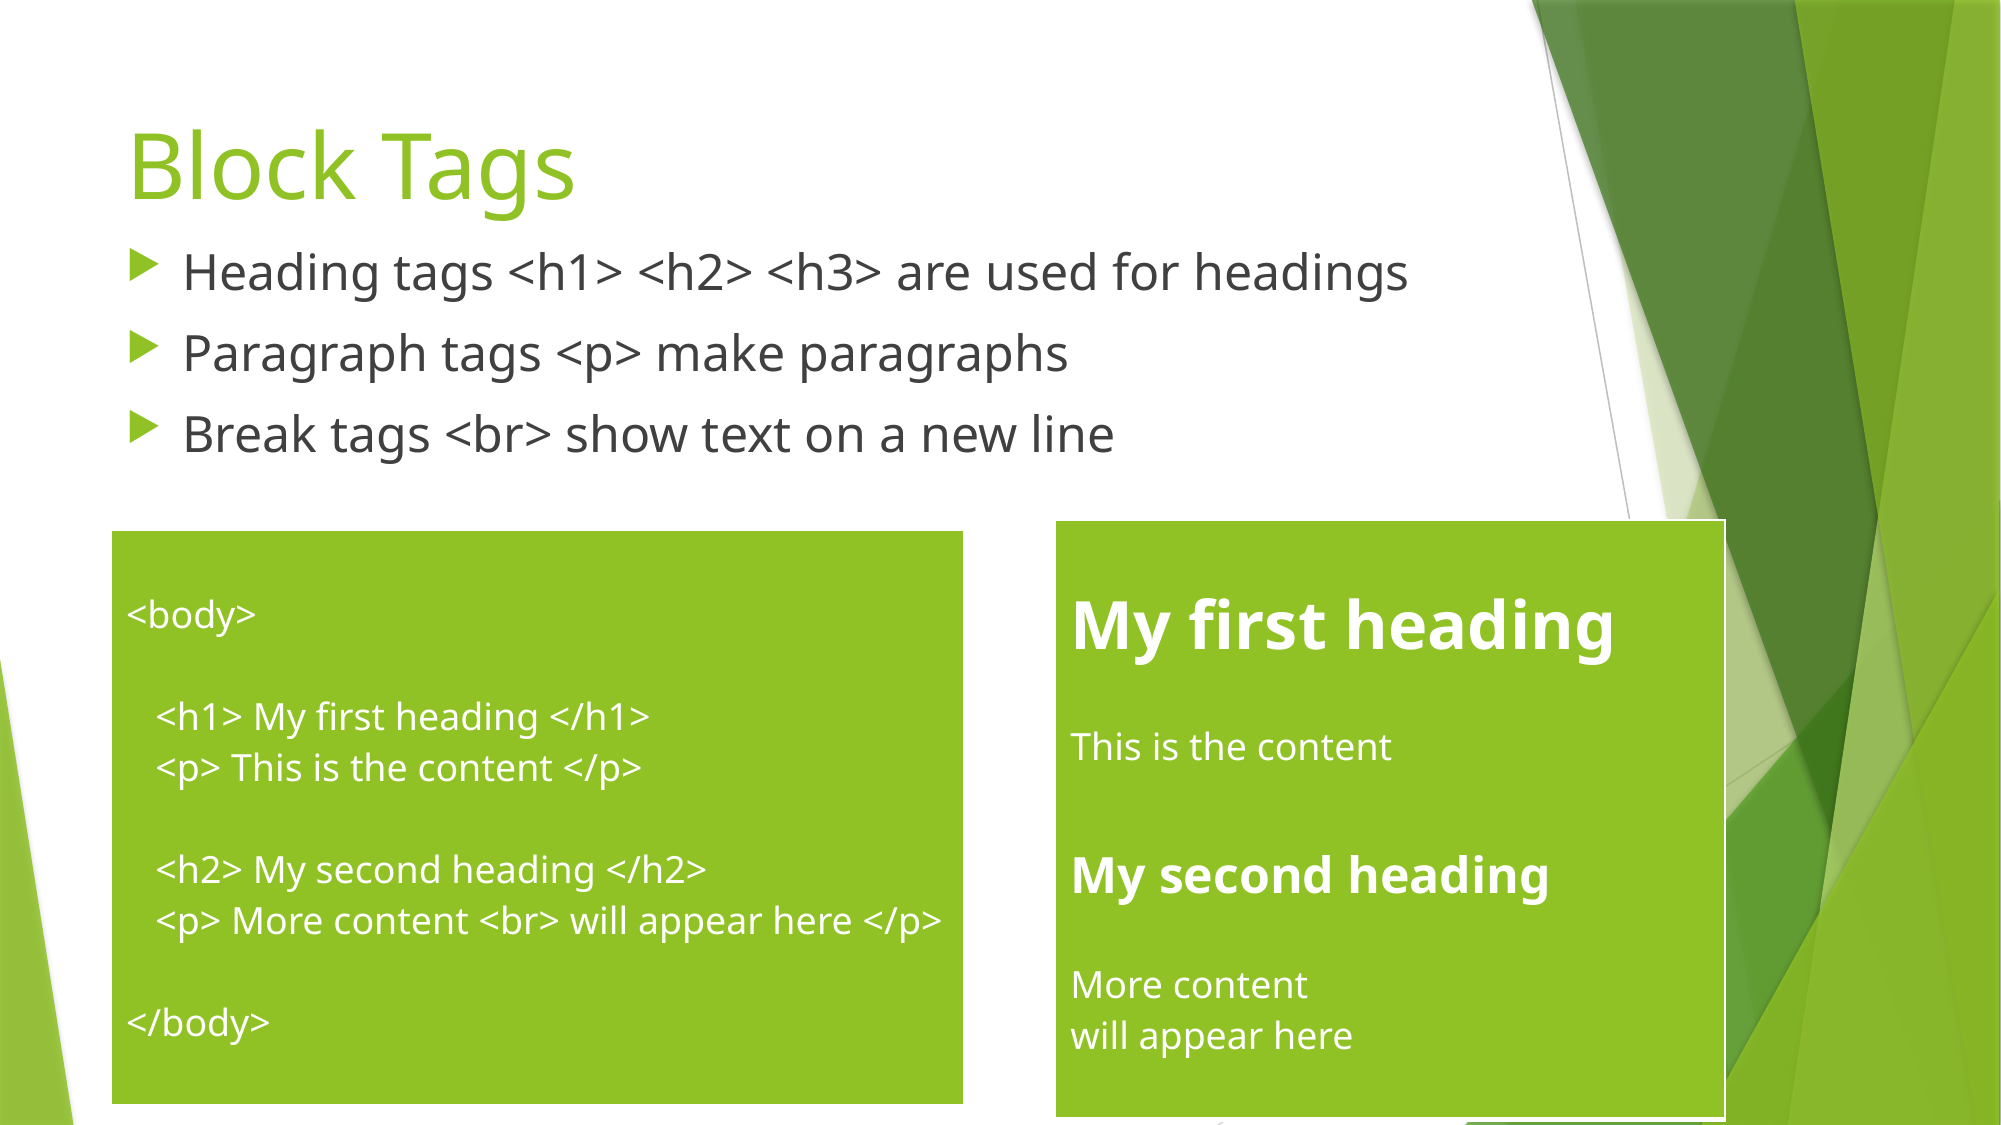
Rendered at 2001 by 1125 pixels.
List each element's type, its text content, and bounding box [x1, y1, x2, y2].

title Block Tags [111, 99, 1522, 233]
list Heading tags <h1> <h2> <h3> are used for headings Paragraph tags <p> make paragraphs Break tags <br> show text on a new line [111, 233, 1522, 1088]
table_header My first heading This is the content My second heading More content will appear here [1056, 521, 1724, 1117]
table_header <body> <h1> My first heading </h1> <p> This is the content </p> <h2> My second heading </h2> <p> More content <br> will appear here </p> </body> [112, 531, 963, 1104]
